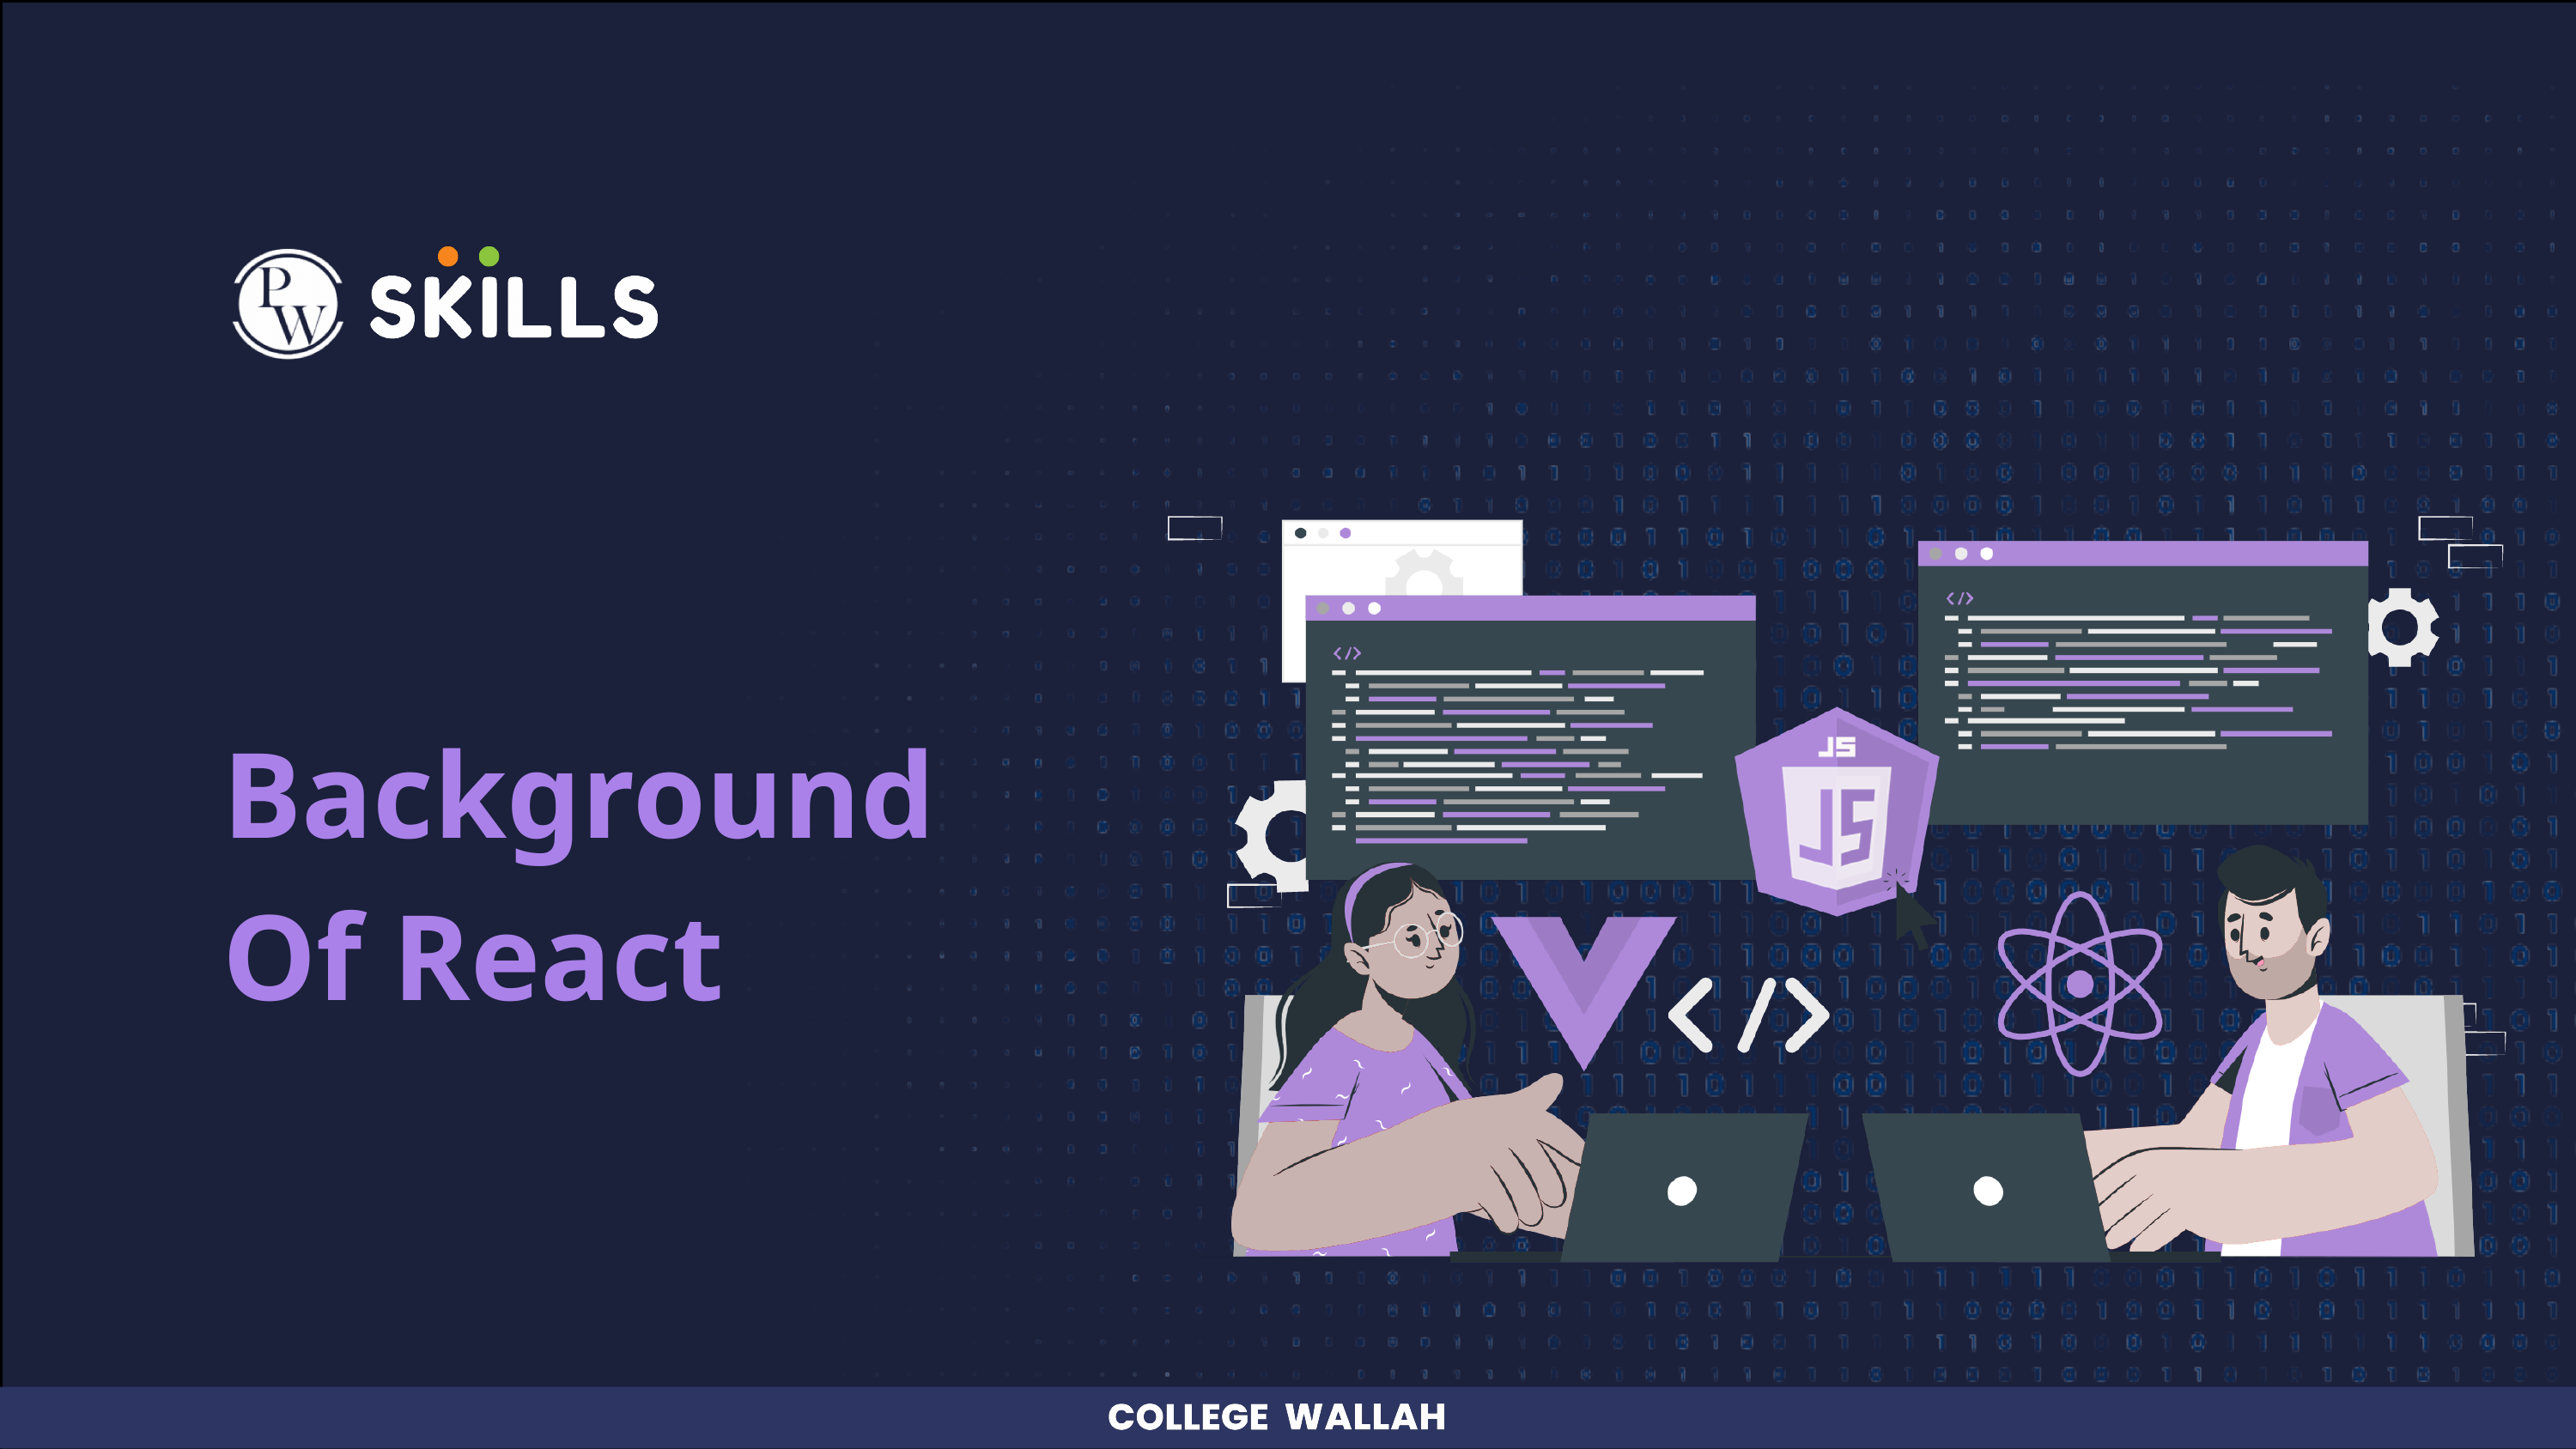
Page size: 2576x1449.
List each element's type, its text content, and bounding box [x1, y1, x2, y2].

picture [716, 85, 2576, 1385]
text_box Background Of React [210, 686, 1145, 1038]
picture [1274, 1397, 1479, 1446]
picture [214, 221, 684, 382]
picture [1103, 1394, 1273, 1436]
